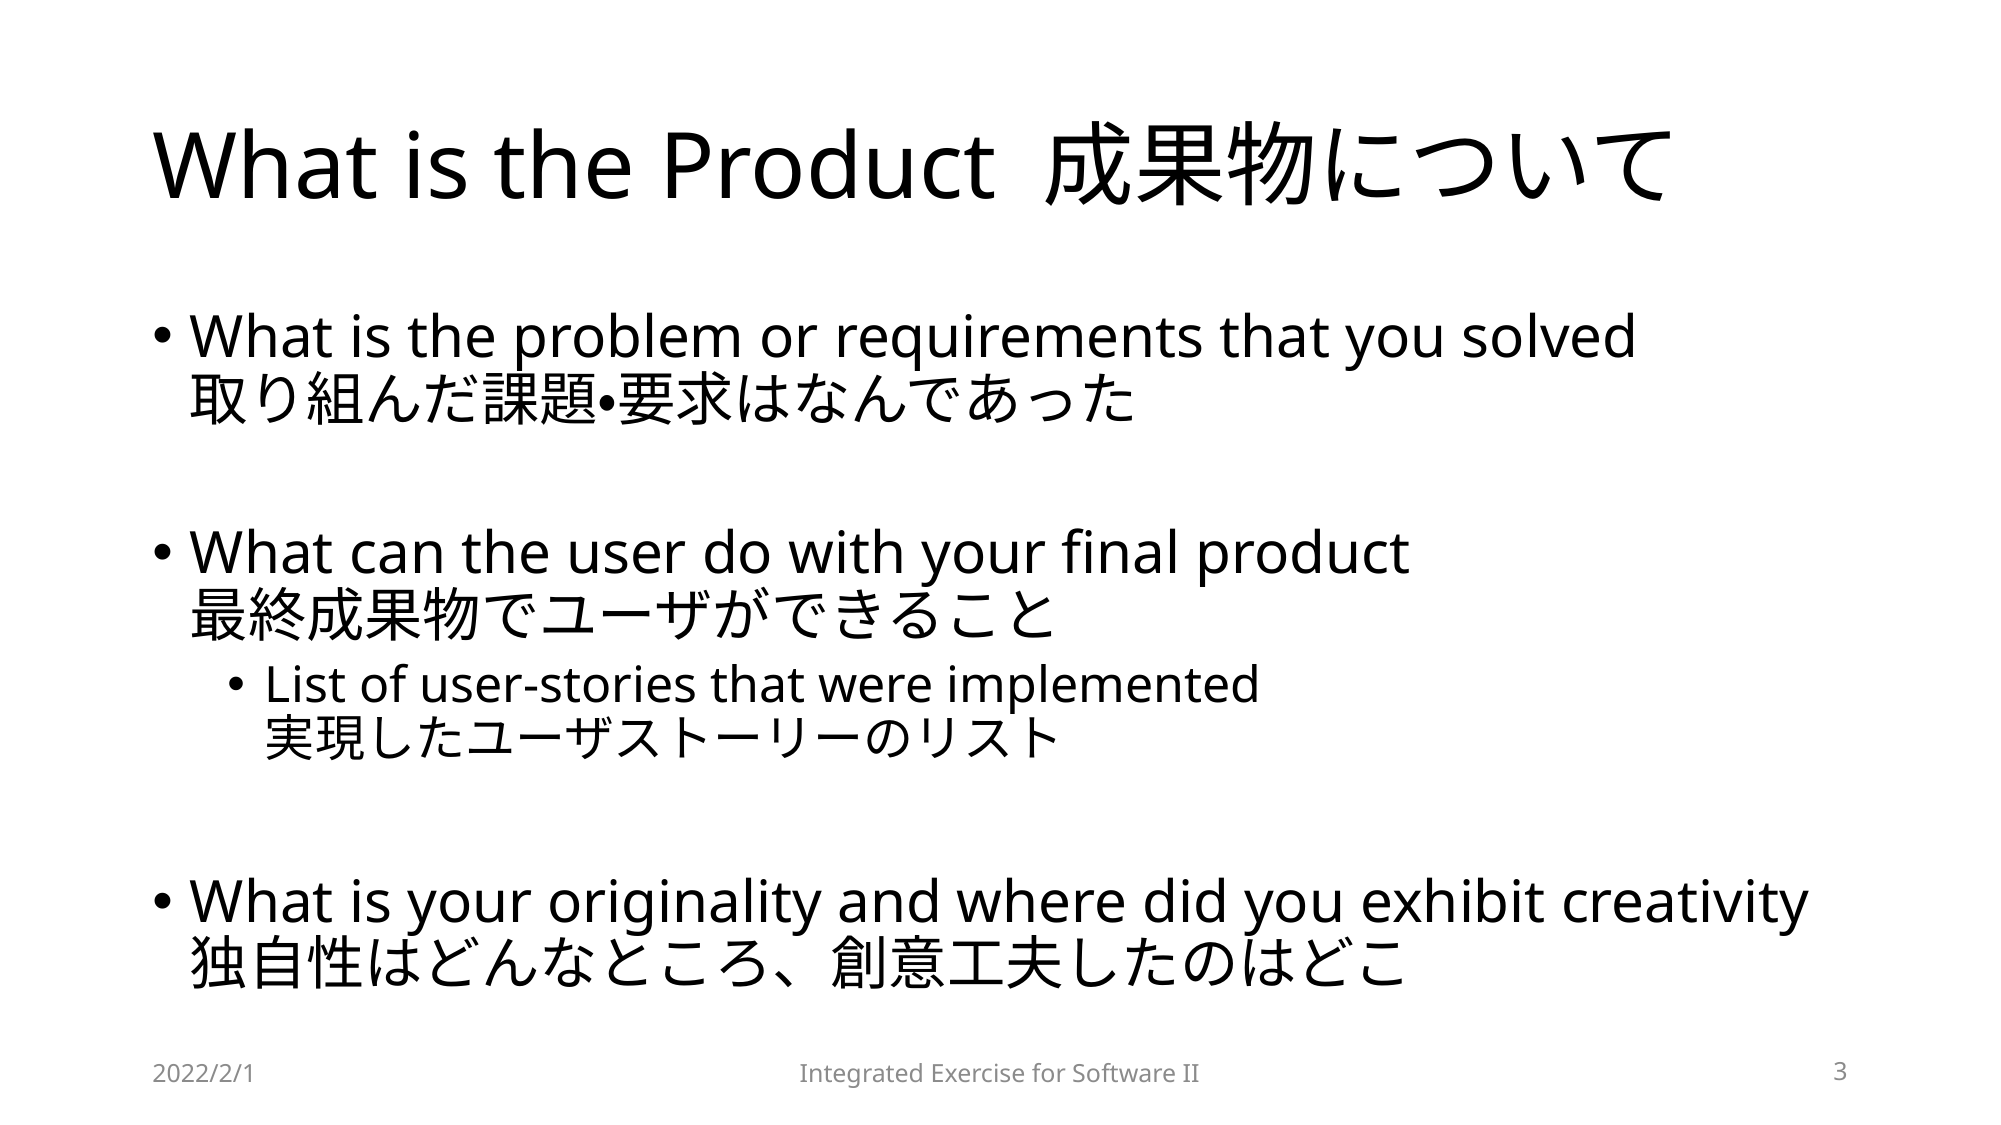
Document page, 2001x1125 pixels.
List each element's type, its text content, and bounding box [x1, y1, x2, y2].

slide_number 3 [1412, 1042, 1863, 1103]
footer Integrated Exercise for Software II [662, 1042, 1338, 1103]
title What is the Product 成果物について [137, 59, 1863, 278]
list What is the problem or requirements that you solved 取り組んだ課題・要求はなんであった What can the user do with your final product 最終成果物でユーザができること List of user-stories that were implemented 実現したユーザストーリーのリスト What is your originality and where did you exhibit creativity 独自性はどんなところ、創意工夫したのはどこ [137, 299, 1863, 1014]
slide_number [137, 1042, 588, 1103]
